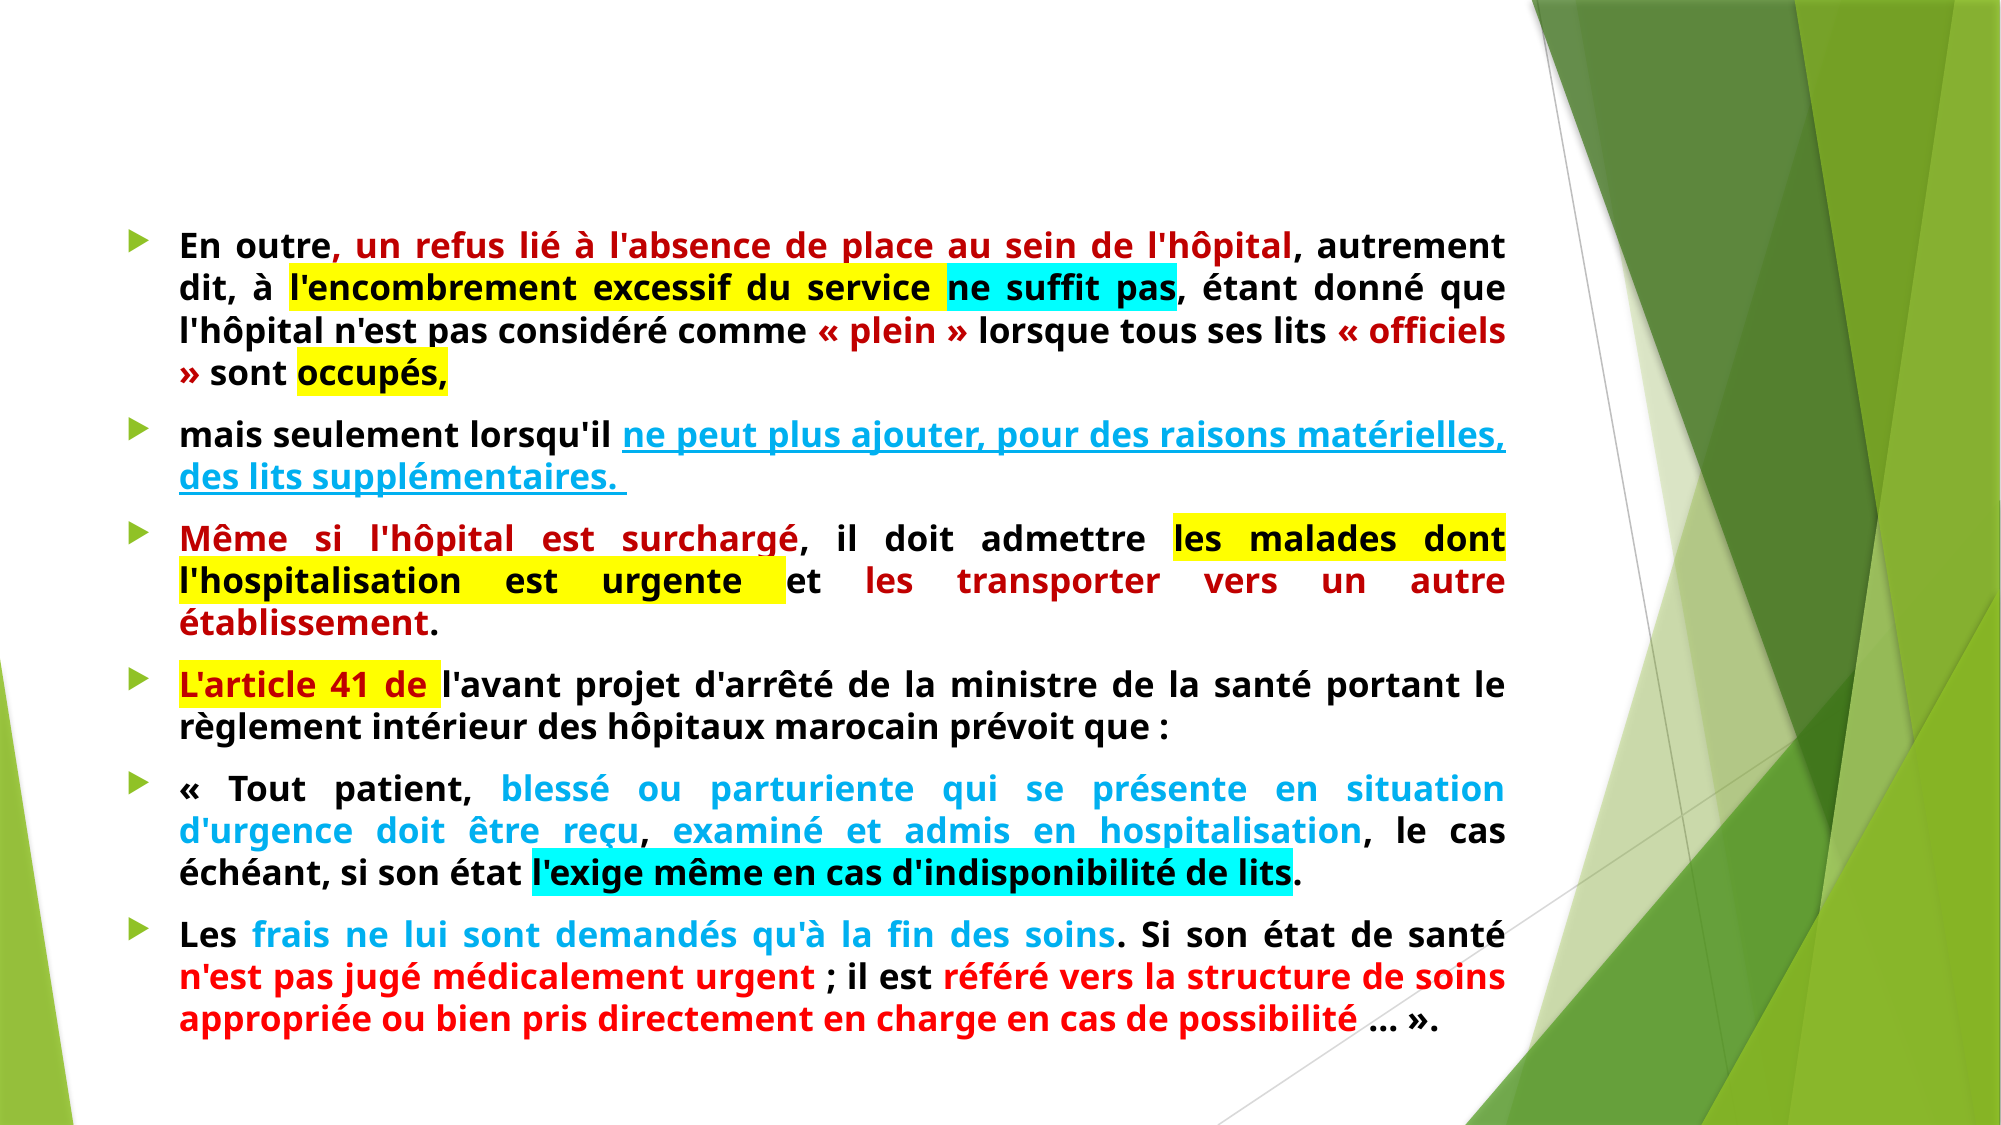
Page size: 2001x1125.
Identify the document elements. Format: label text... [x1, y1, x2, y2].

list En outre, un refus lié à l'absence de place au sein de l'hôpital, autrement dit, à l'encombrement excessif du service ne suffit pas, étant donné que l'hôpital n'est pas considéré comme « plein » lorsque tous ses lits « officiels » sont occupés, mais seulement lorsqu'il ne peut plus ajouter, pour des raisons matérielles, des lits supplémentaires. Même si l'hôpital est surchargé, il doit admettre les malades dont l'hospitalisation est urgente et les transporter vers un autre établissement. L'article 41 de l'avant projet d'arrêté de la ministre de la santé portant le règlement intérieur des hôpitaux marocain prévoit que : « Tout patient, blessé ou parturiente qui se présente en situation d'urgence doit être reçu, examiné et admis en hospitalisation, le cas échéant, si son état l'exige même en cas d'indisponibilité de lits. Les frais ne lui sont demandés qu'à la fin des soins. Si son état de santé n'est pas jugé médicalement urgent ; il est référé vers la structure de soins appropriée ou bien pris directement en charge en cas de possibilité ... ». [111, 215, 1522, 1087]
